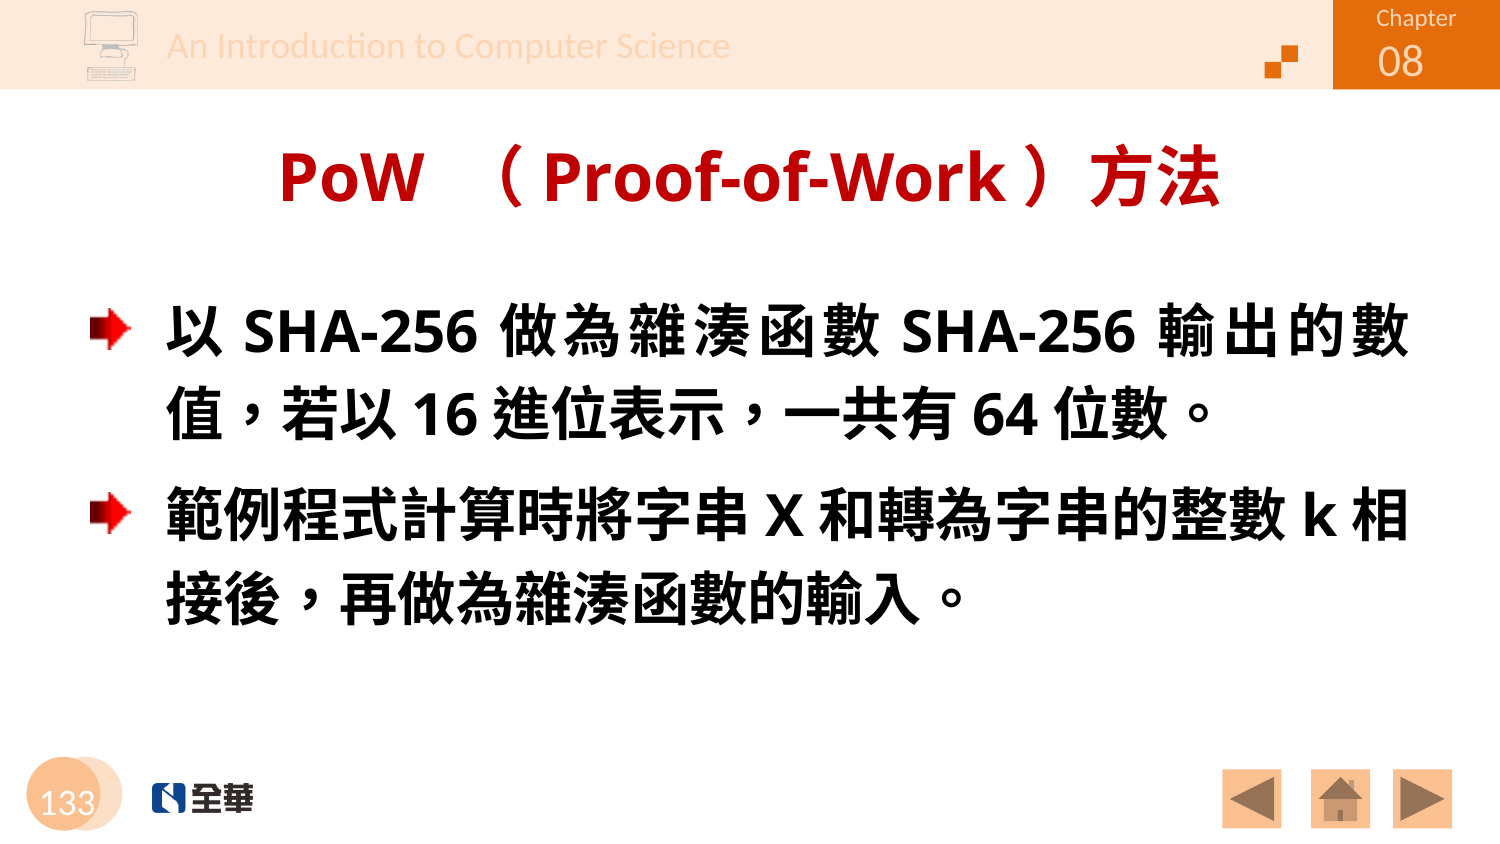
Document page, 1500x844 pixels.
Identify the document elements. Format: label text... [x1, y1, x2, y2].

list 以SHA-256做為雜湊函數SHA-256輸出的數值，若以16進位表示，一共有64位數。 範例程式計算時將字串X和轉為字串的整數k相接後，再做為雜湊函數的輸入。 [75, 272, 1425, 754]
picture [90, 308, 131, 350]
title PoW （Proof-of-Work）方法 [75, 104, 1425, 245]
picture [84, 11, 138, 81]
picture [90, 492, 131, 534]
picture [152, 783, 253, 813]
